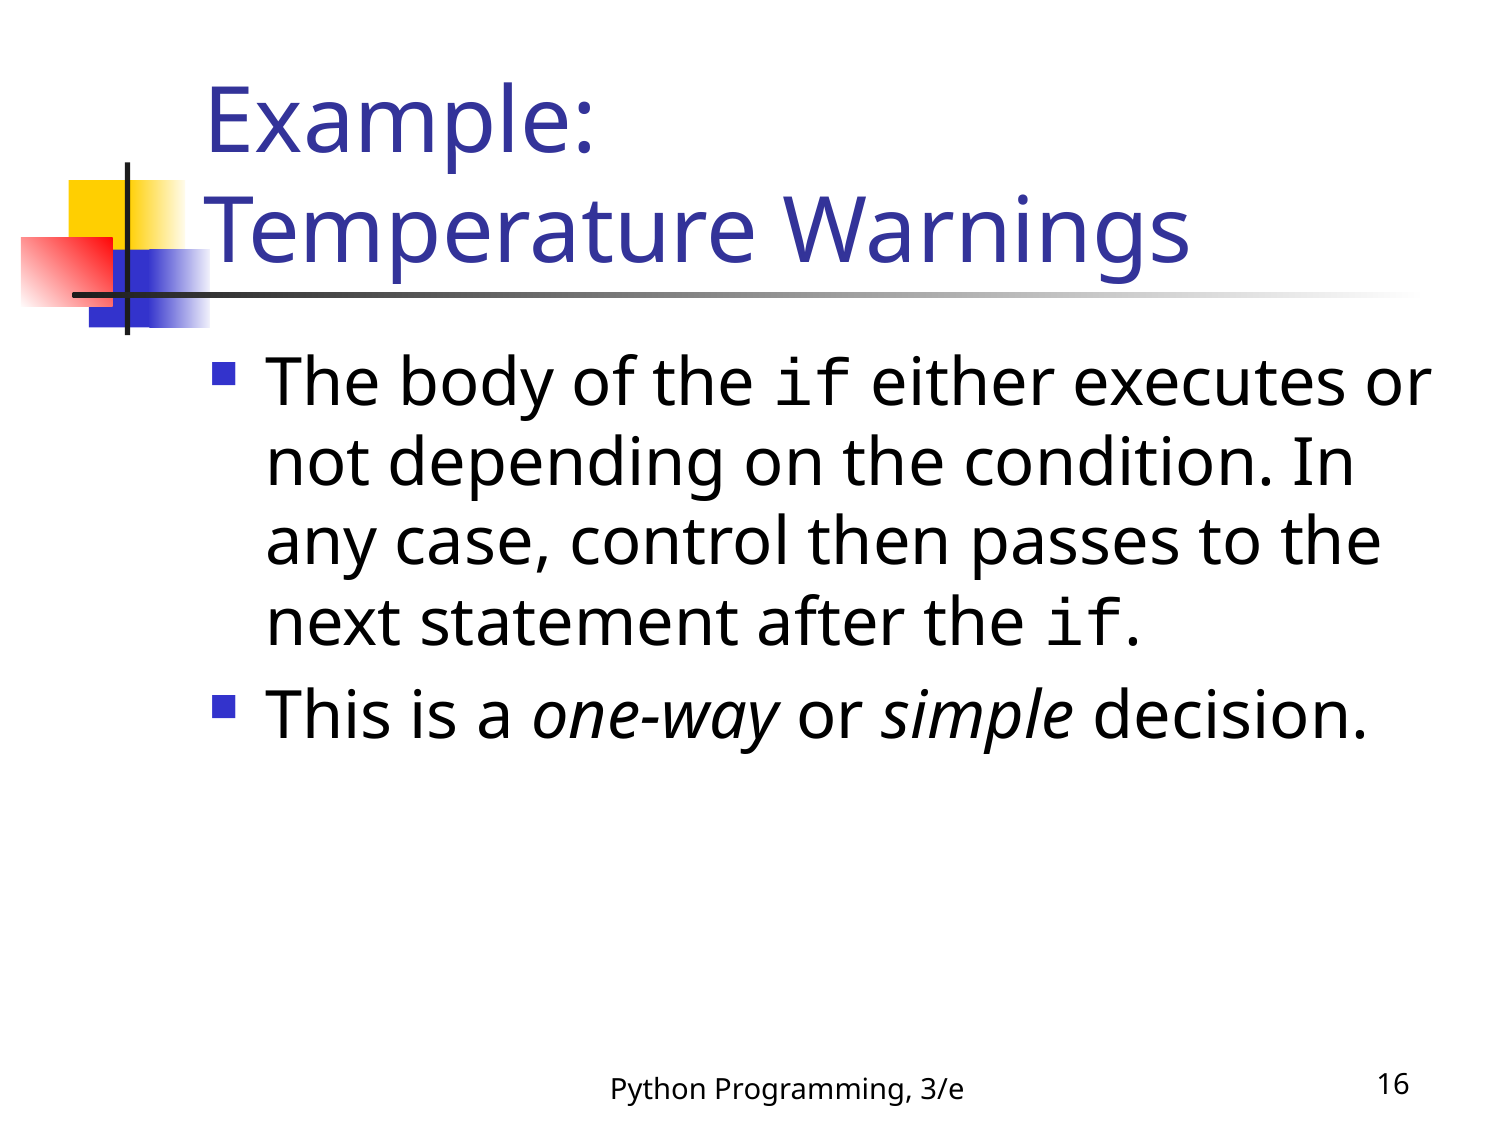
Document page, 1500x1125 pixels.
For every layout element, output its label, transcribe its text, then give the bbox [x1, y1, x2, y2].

title Example: Temperature Warnings [188, 101, 1468, 289]
slide_number 16 [1112, 1037, 1426, 1113]
list The body of the if either executes or not depending on the condition. In any case, control then passes to the next statement after the if. This is a one-way or simple decision. [193, 331, 1469, 1006]
footer Python Programming, 3/e [549, 1037, 1026, 1113]
